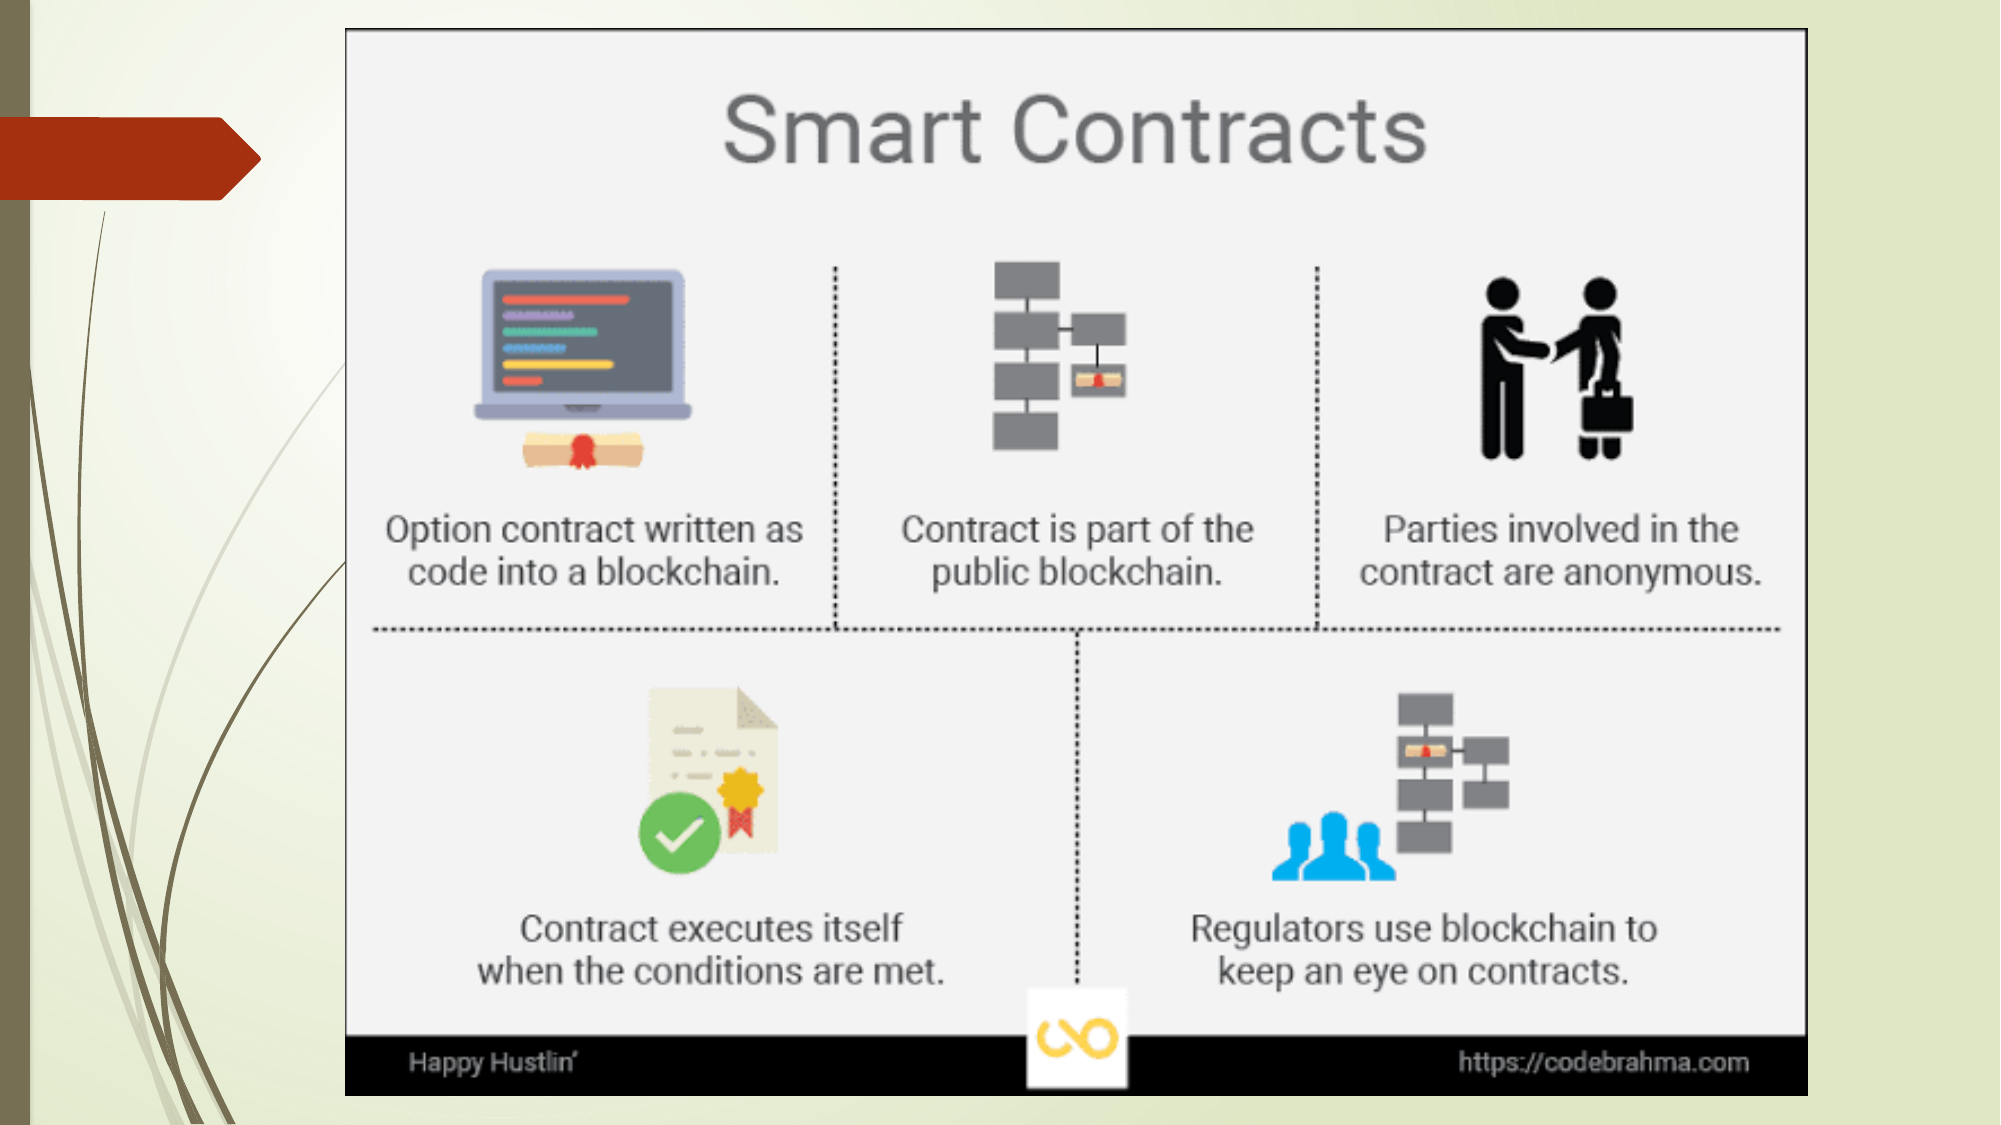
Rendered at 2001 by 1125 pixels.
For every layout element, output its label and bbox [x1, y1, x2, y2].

picture [345, 28, 1808, 1097]
